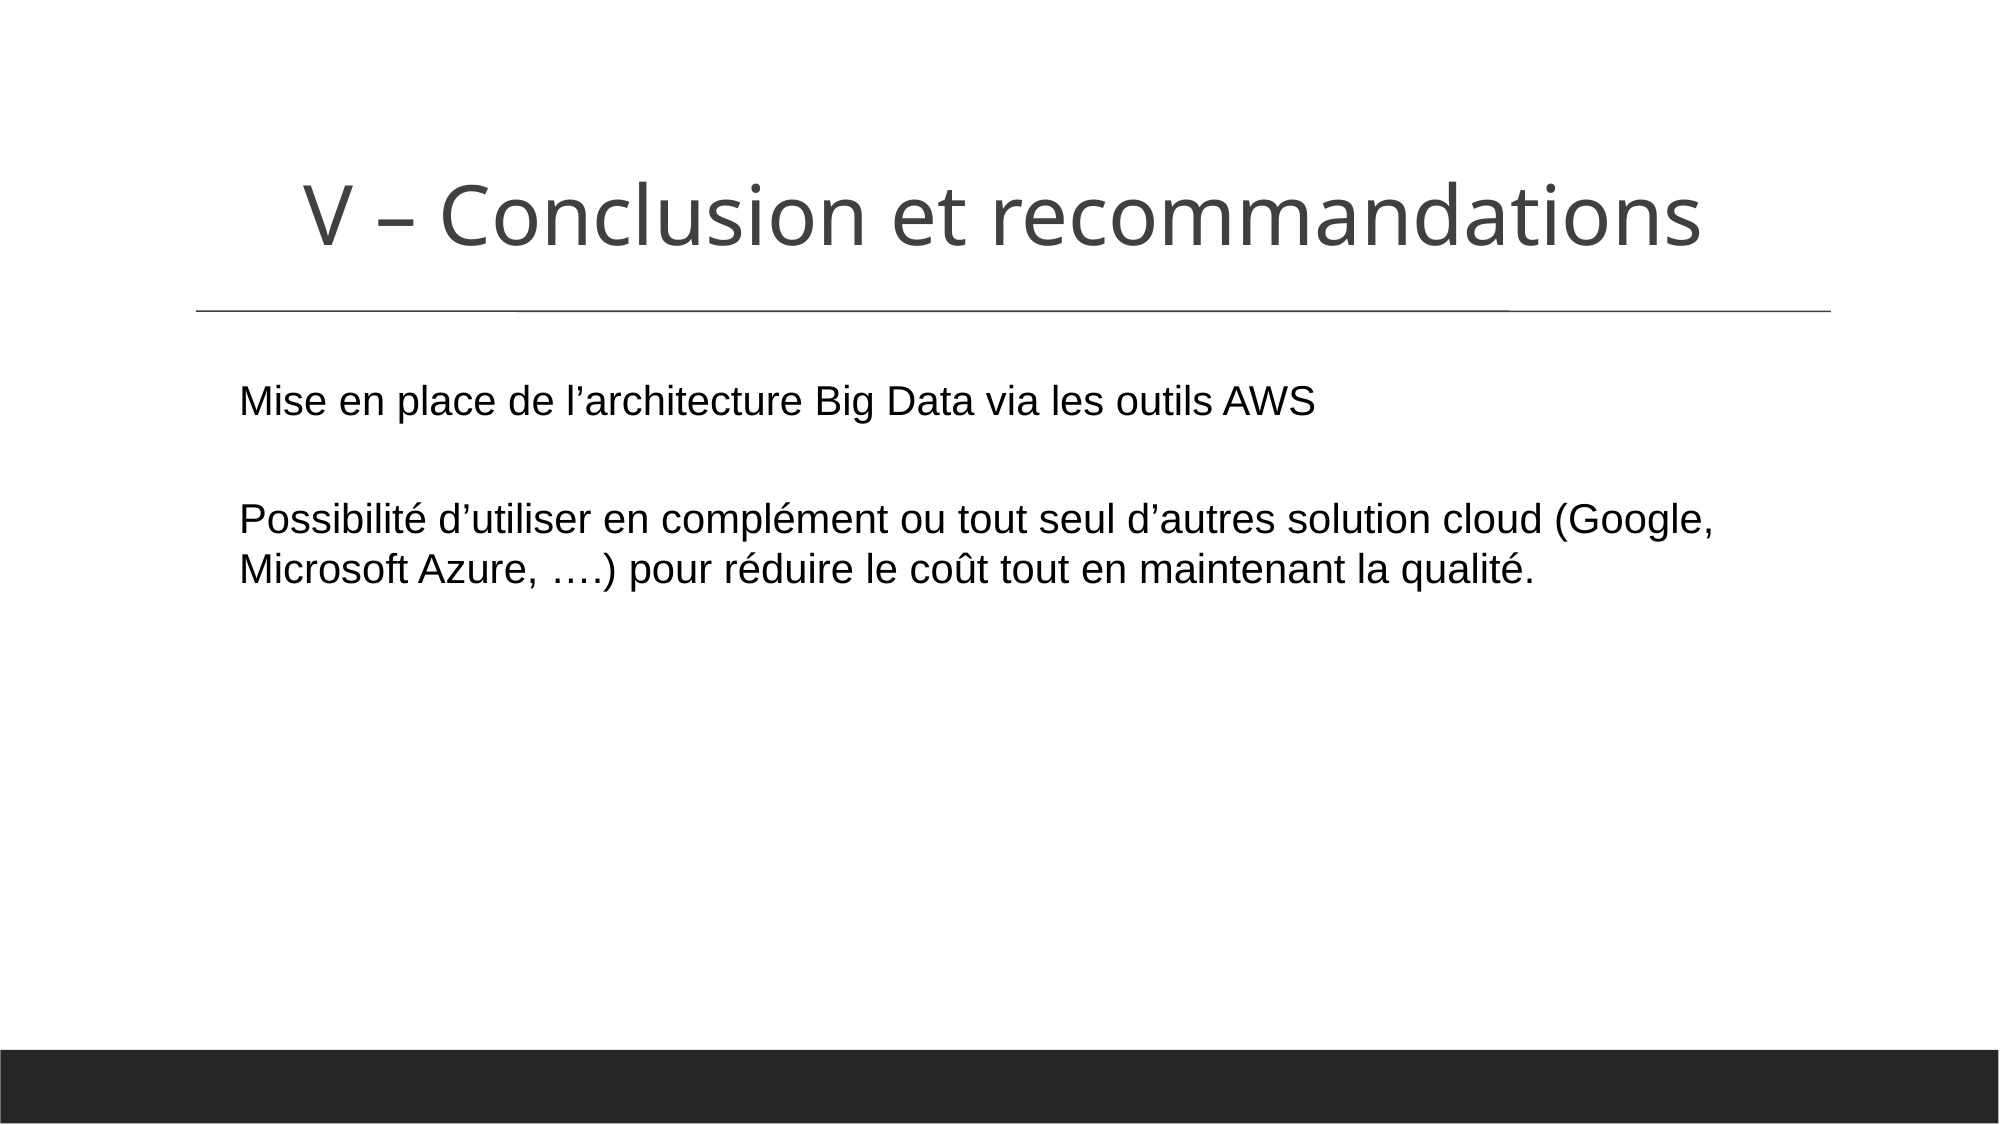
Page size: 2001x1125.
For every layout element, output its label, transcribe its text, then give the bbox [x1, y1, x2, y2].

text_box Possibilité d’utiliser en complément ou tout seul d’autres solution cloud (Google, Microsoft Azure, ….) pour réduire le coût tout en maintenant la qualité. [224, 484, 1819, 599]
text_box Mise en place de l’architecture Big Data via les outils AWS [224, 366, 1819, 431]
text_box V – Conclusion et recommandations [179, 144, 1829, 297]
